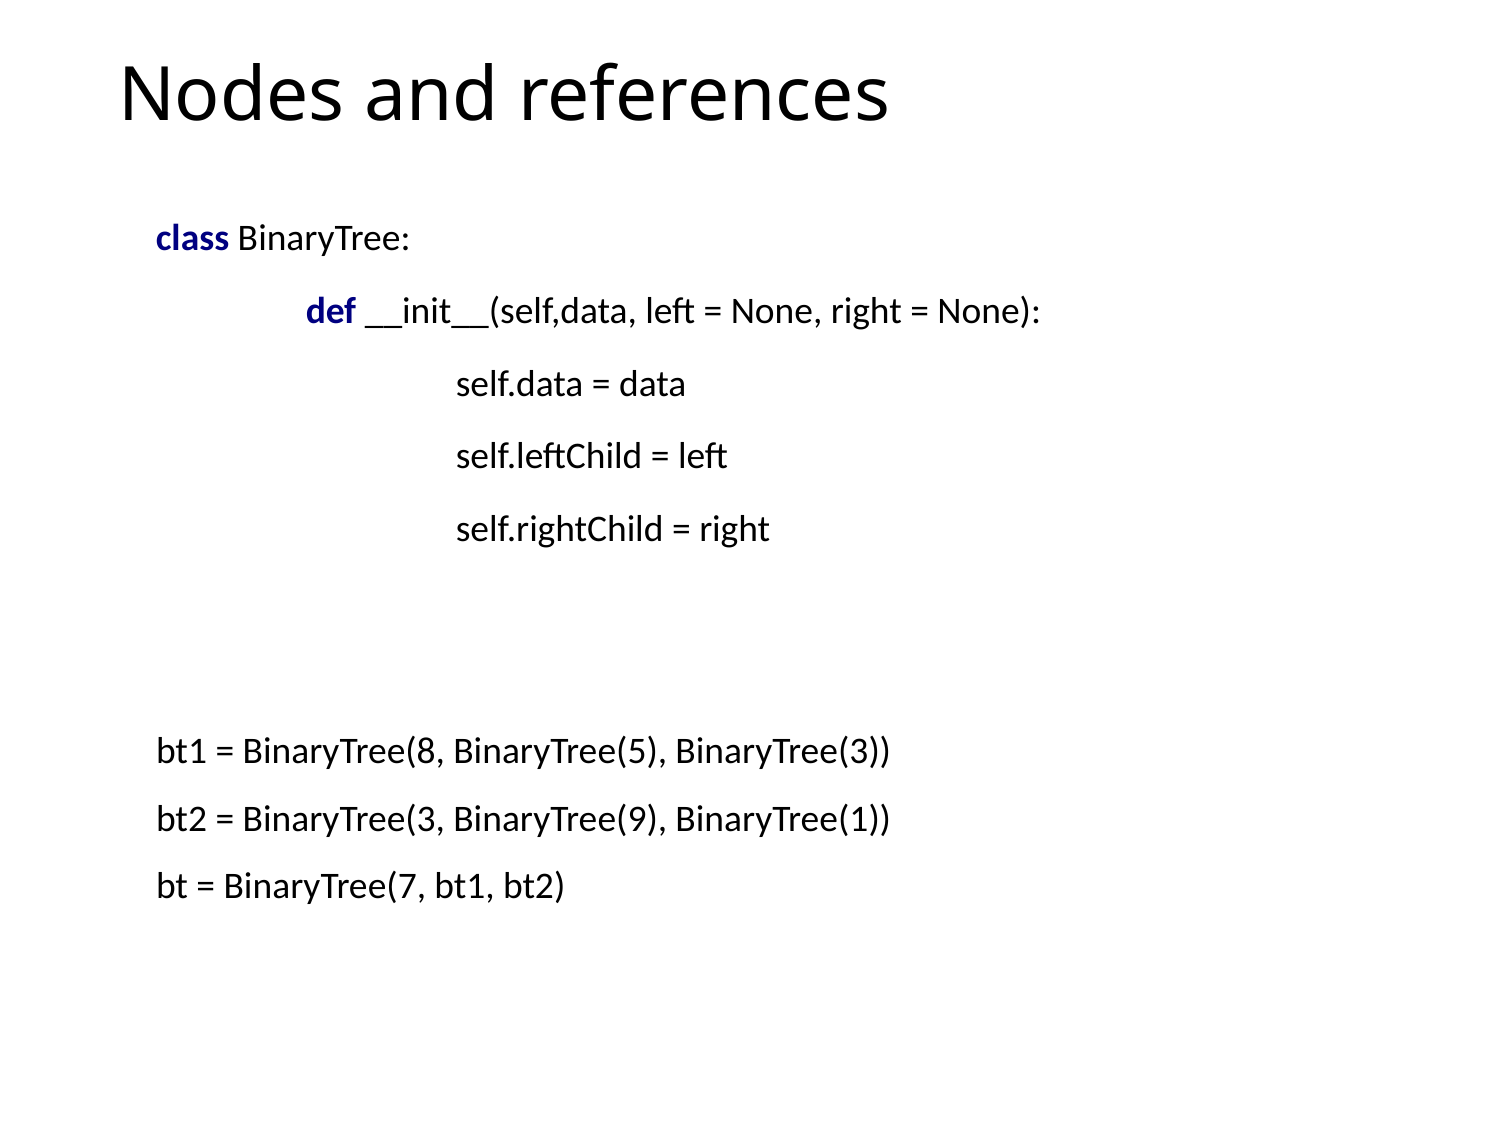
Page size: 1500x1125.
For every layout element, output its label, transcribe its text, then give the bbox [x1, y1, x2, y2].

title Nodes and references [103, 4, 1397, 189]
text_box class BinaryTree: def __init__(self,data, left = None, right = None): self.data = data self.leftChild = left self.rightChild = right [141, 199, 1381, 557]
text_box bt1 = BinaryTree(8, BinaryTree(5), BinaryTree(3)) bt2 = BinaryTree(3, BinaryTree(9), BinaryTree(1)) bt = BinaryTree(7, bt1, bt2) [141, 696, 980, 914]
